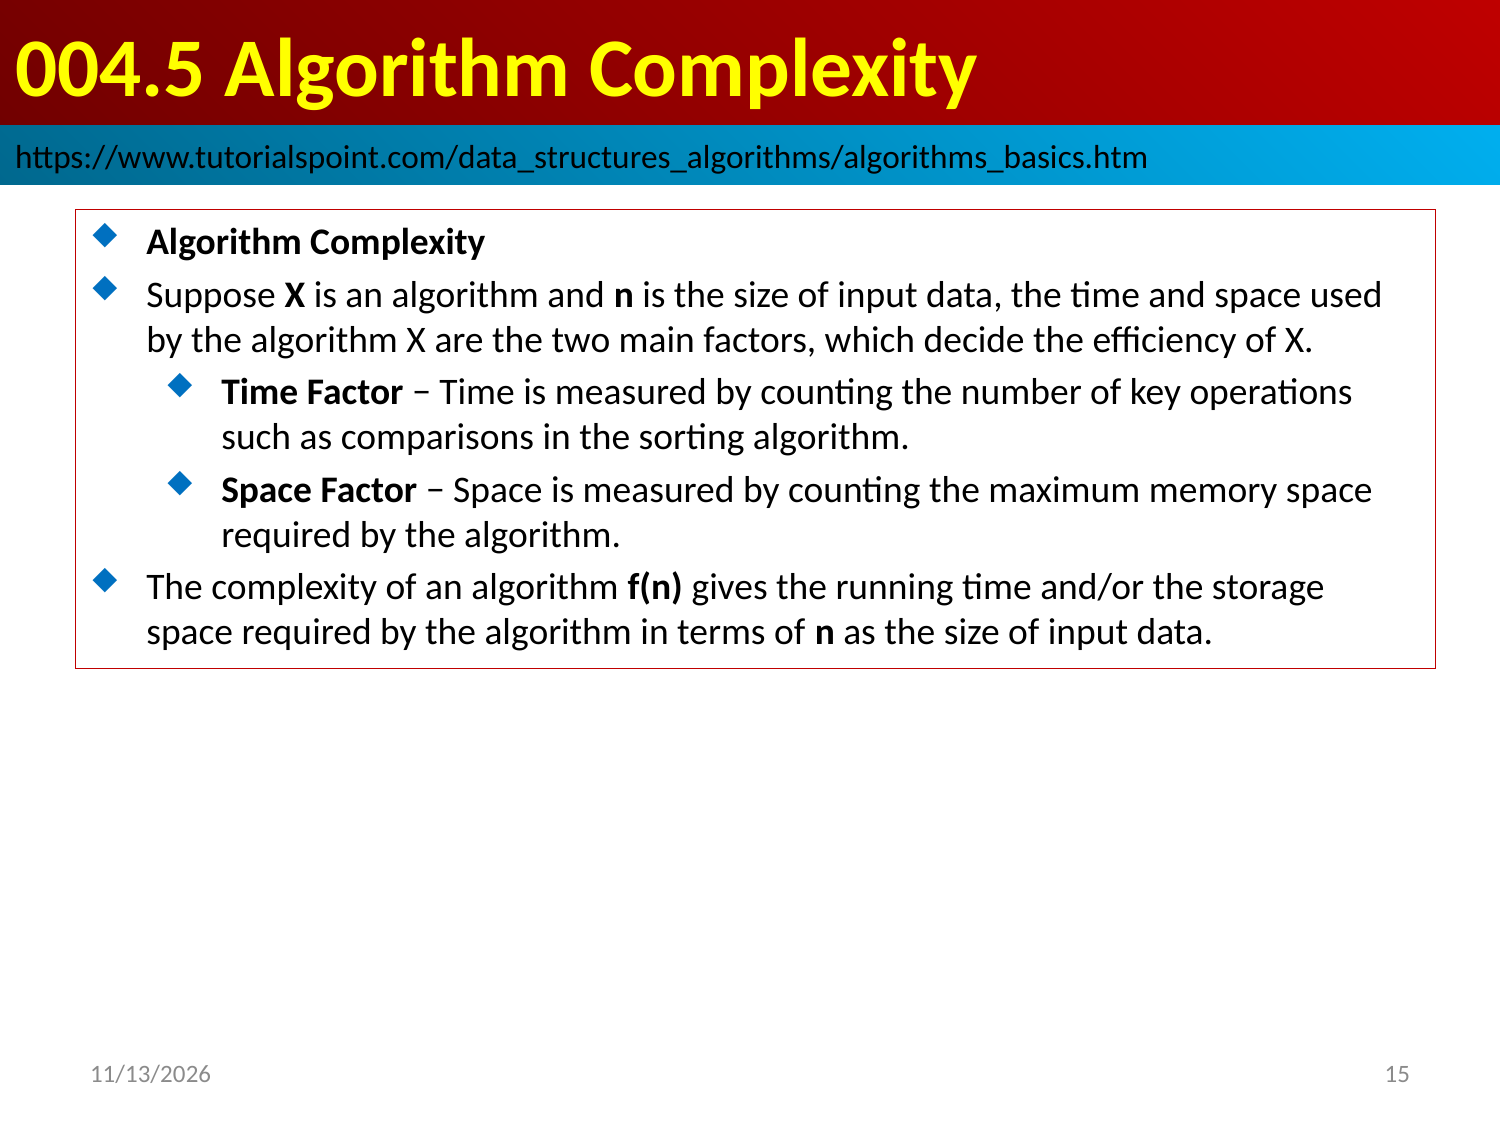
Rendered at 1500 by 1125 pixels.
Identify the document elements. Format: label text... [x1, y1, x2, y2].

title 004.5 Algorithm Complexity [0, 0, 1500, 125]
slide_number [75, 1042, 425, 1103]
text_box https://www.tutorialspoint.com/data_structures_algorithms/algorithms_basics.htm [0, 125, 1500, 185]
subtitle Algorithm Complexity Suppose X is an algorithm and n is the size of input data, the time and space used by the algorithm X are the two main factors, which decide the efficiency of X. Time Factor − Time is measured by counting the number of key operations such as comparisons in the sorting algorithm. Space Factor − Space is measured by counting the maximum memory space required by the algorithm. The complexity of an algorithm f(n) gives the running time and/or the storage space required by the algorithm in terms of n as the size of input data. [75, 209, 1436, 669]
slide_number 15 [1074, 1042, 1425, 1103]
